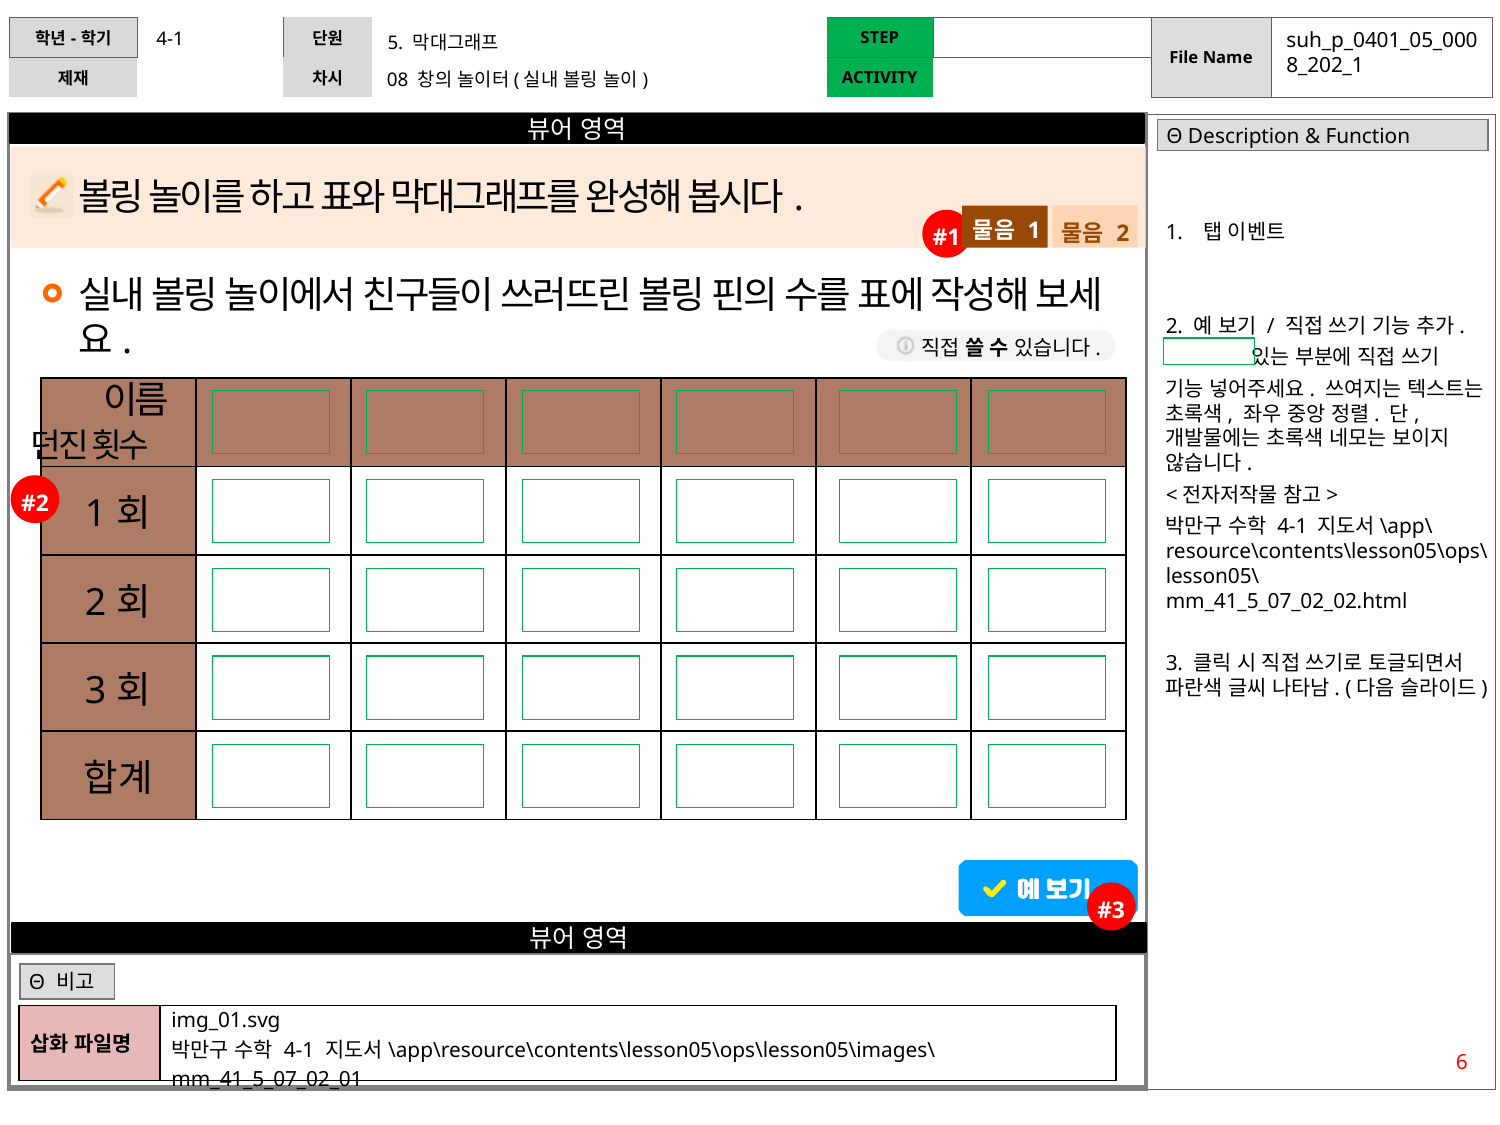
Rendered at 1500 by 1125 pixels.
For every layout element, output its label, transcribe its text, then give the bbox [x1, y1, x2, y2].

text_box 던진 횟수 [16, 416, 207, 472]
table_cell [352, 644, 505, 730]
text_box 물음 1 [958, 194, 1068, 251]
table_cell 3회 [42, 644, 195, 730]
text_box [210, 742, 332, 809]
table_cell [197, 732, 350, 819]
text_box [837, 478, 959, 545]
table_header Θ Description & Function [1158, 120, 1487, 149]
table_cell [662, 556, 815, 642]
text_box [986, 388, 1108, 456]
table_cell [972, 644, 1125, 730]
text_box [986, 742, 1108, 809]
table_cell [972, 556, 1125, 642]
table_header [507, 379, 660, 466]
text_box 직접 쓸 수 있습니다. [1124, 326, 1151, 367]
text_box [9, 145, 1148, 250]
text_box 탭 이벤트 2. 예 보기 / 직접 쓰기 기능 추가. 있는 부분에 직접 쓰기 기능 넣어주세요. 쓰여지는 텍스트는 초록색, 좌우 중앙 정렬. 단, 개발물에는 초록색 네모는 보이지 않습니다. <전자저작물 참고> 박만구 수학 4-1 지도서\app\resource\contents\lesson05\ops\lesson05\mm_41_5_07_02_02.html 3. 클릭 시 직접 쓰기로 토글되면서 파란색 글씨 나타남. (다음 슬라이드) [1151, 149, 1500, 833]
text_box 4-1 [141, 18, 284, 55]
text_box [674, 388, 796, 456]
text_box [837, 654, 959, 721]
text_box [210, 478, 332, 545]
text_box [674, 654, 796, 721]
table_cell [197, 467, 350, 554]
table_cell 2회 [42, 556, 195, 642]
table_cell [817, 732, 970, 819]
table_cell [662, 467, 815, 554]
table_cell [352, 556, 505, 642]
text_box [364, 654, 486, 721]
text_box [674, 566, 796, 634]
text_box [837, 566, 959, 634]
table_cell [352, 467, 505, 554]
text_box [520, 742, 642, 809]
text_box #1 [920, 207, 967, 260]
text_box #3 [1094, 926, 1129, 933]
table_cell [352, 732, 505, 819]
table_cell 합계 [42, 732, 195, 819]
table_header [352, 379, 505, 466]
text_box 실내 볼링 놀이에서 친구들이 쓰러뜨린 볼링 핀의 수를 표에 작성해 보세요. [63, 263, 1115, 369]
table_cell [817, 467, 970, 554]
text_box 이름 [88, 368, 231, 428]
picture [956, 856, 1140, 919]
text_box [364, 566, 486, 634]
text_box [520, 654, 642, 721]
text_box [837, 388, 959, 456]
text_box 08 창의 놀이터(실내 볼링 놀이) [372, 60, 821, 96]
picture [40, 279, 65, 306]
table_header 삽화 파일명 [20, 1006, 159, 1080]
table_cell [197, 556, 350, 642]
text_box [364, 742, 486, 809]
text_box [210, 566, 332, 634]
text_box 볼링 놀이를 하고 표와 막대그래프를 완성해 봅시다. [63, 165, 1150, 225]
text_box 물음 2 [1046, 197, 1149, 254]
table_cell 1회 [42, 472, 195, 554]
table_header img_01.svg 박만구 수학 4-1 지도서\app\resource\contents\lesson05\ops\lesson05\images\mm_41_5_07_02_01 [161, 1006, 1115, 1080]
table_cell [817, 644, 970, 730]
table_cell [507, 556, 660, 642]
text_box [520, 478, 642, 545]
text_box suh_p_0401_05_0008_202_1 [1271, 18, 1500, 84]
table_cell [507, 732, 660, 819]
table_cell [197, 644, 350, 730]
text_box [986, 654, 1108, 721]
table_cell [662, 732, 815, 819]
picture [869, 320, 1121, 367]
text_box [674, 742, 796, 809]
table_cell [507, 467, 660, 554]
text_box 5. 막대그래프 [372, 23, 828, 48]
table_cell [662, 644, 815, 730]
table_header [42, 379, 88, 416]
picture [31, 173, 73, 218]
table_cell [507, 644, 660, 730]
table_header [662, 379, 815, 466]
text_box [520, 388, 642, 456]
text_box [986, 478, 1108, 545]
table_cell [972, 467, 1125, 554]
table_cell [972, 732, 1125, 819]
table_cell [817, 556, 970, 642]
text_box [210, 388, 332, 456]
table_header [972, 379, 1125, 466]
text_box [1161, 336, 1256, 366]
text_box [364, 388, 486, 456]
text_box [210, 654, 332, 721]
text_box #2 [8, 473, 62, 526]
text_box [520, 566, 642, 634]
text_box [364, 478, 486, 545]
text_box [986, 566, 1108, 634]
table_header [817, 379, 970, 466]
table_header [207, 379, 350, 466]
text_box [674, 478, 796, 545]
text_box [837, 742, 959, 809]
